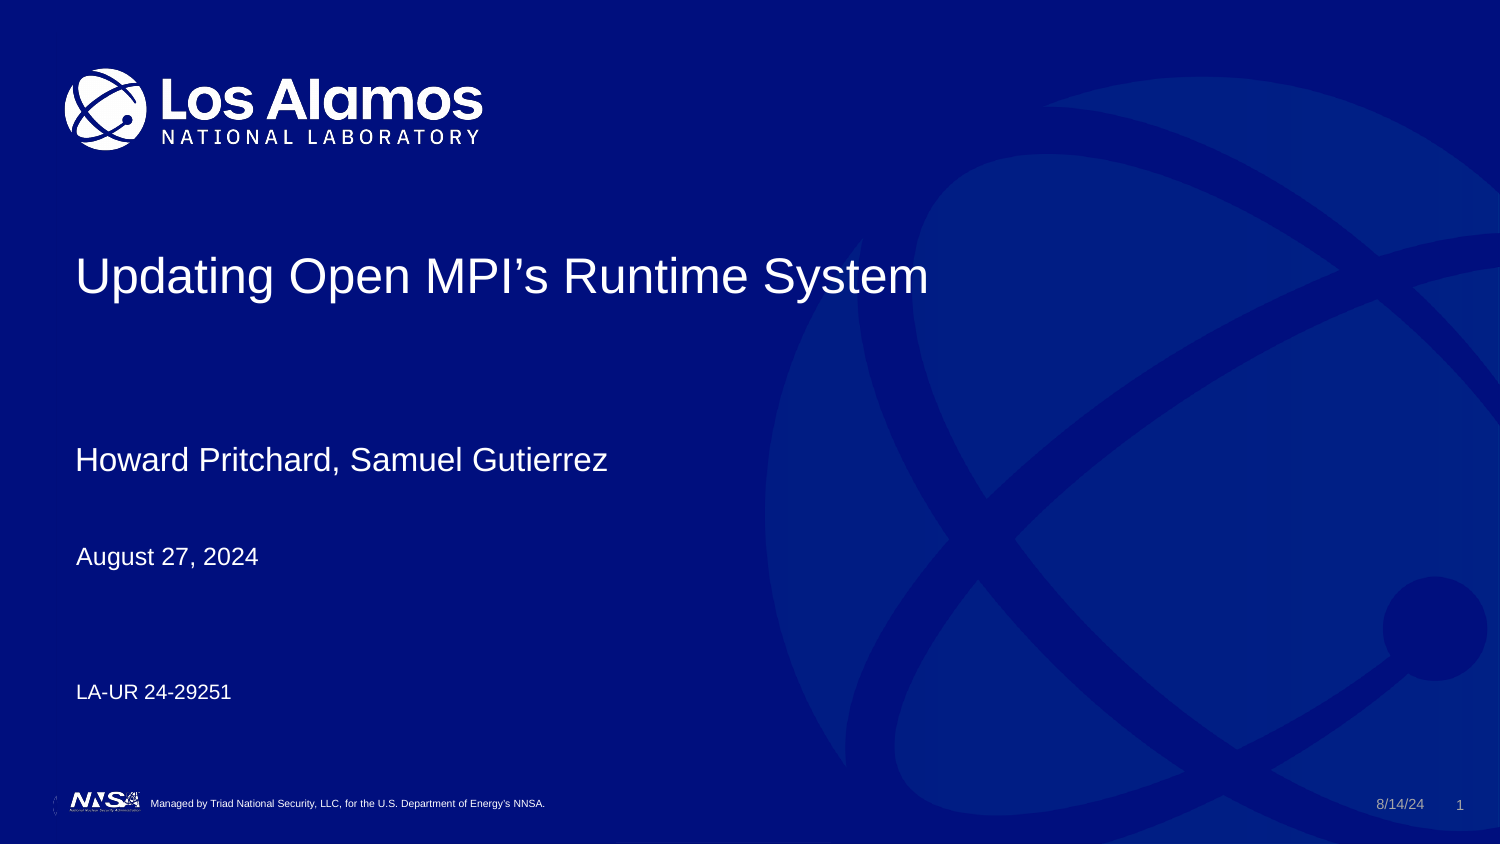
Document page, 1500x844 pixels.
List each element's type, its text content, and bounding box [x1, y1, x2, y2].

list LA-UR 24-29251 [75, 679, 501, 742]
picture [0, 0, 1500, 844]
list August 27, 2024 [75, 540, 521, 581]
title Updating Open MPI’s Runtime System [75, 243, 1057, 436]
subtitle Howard Pritchard, Samuel Gutierrez [75, 438, 910, 518]
